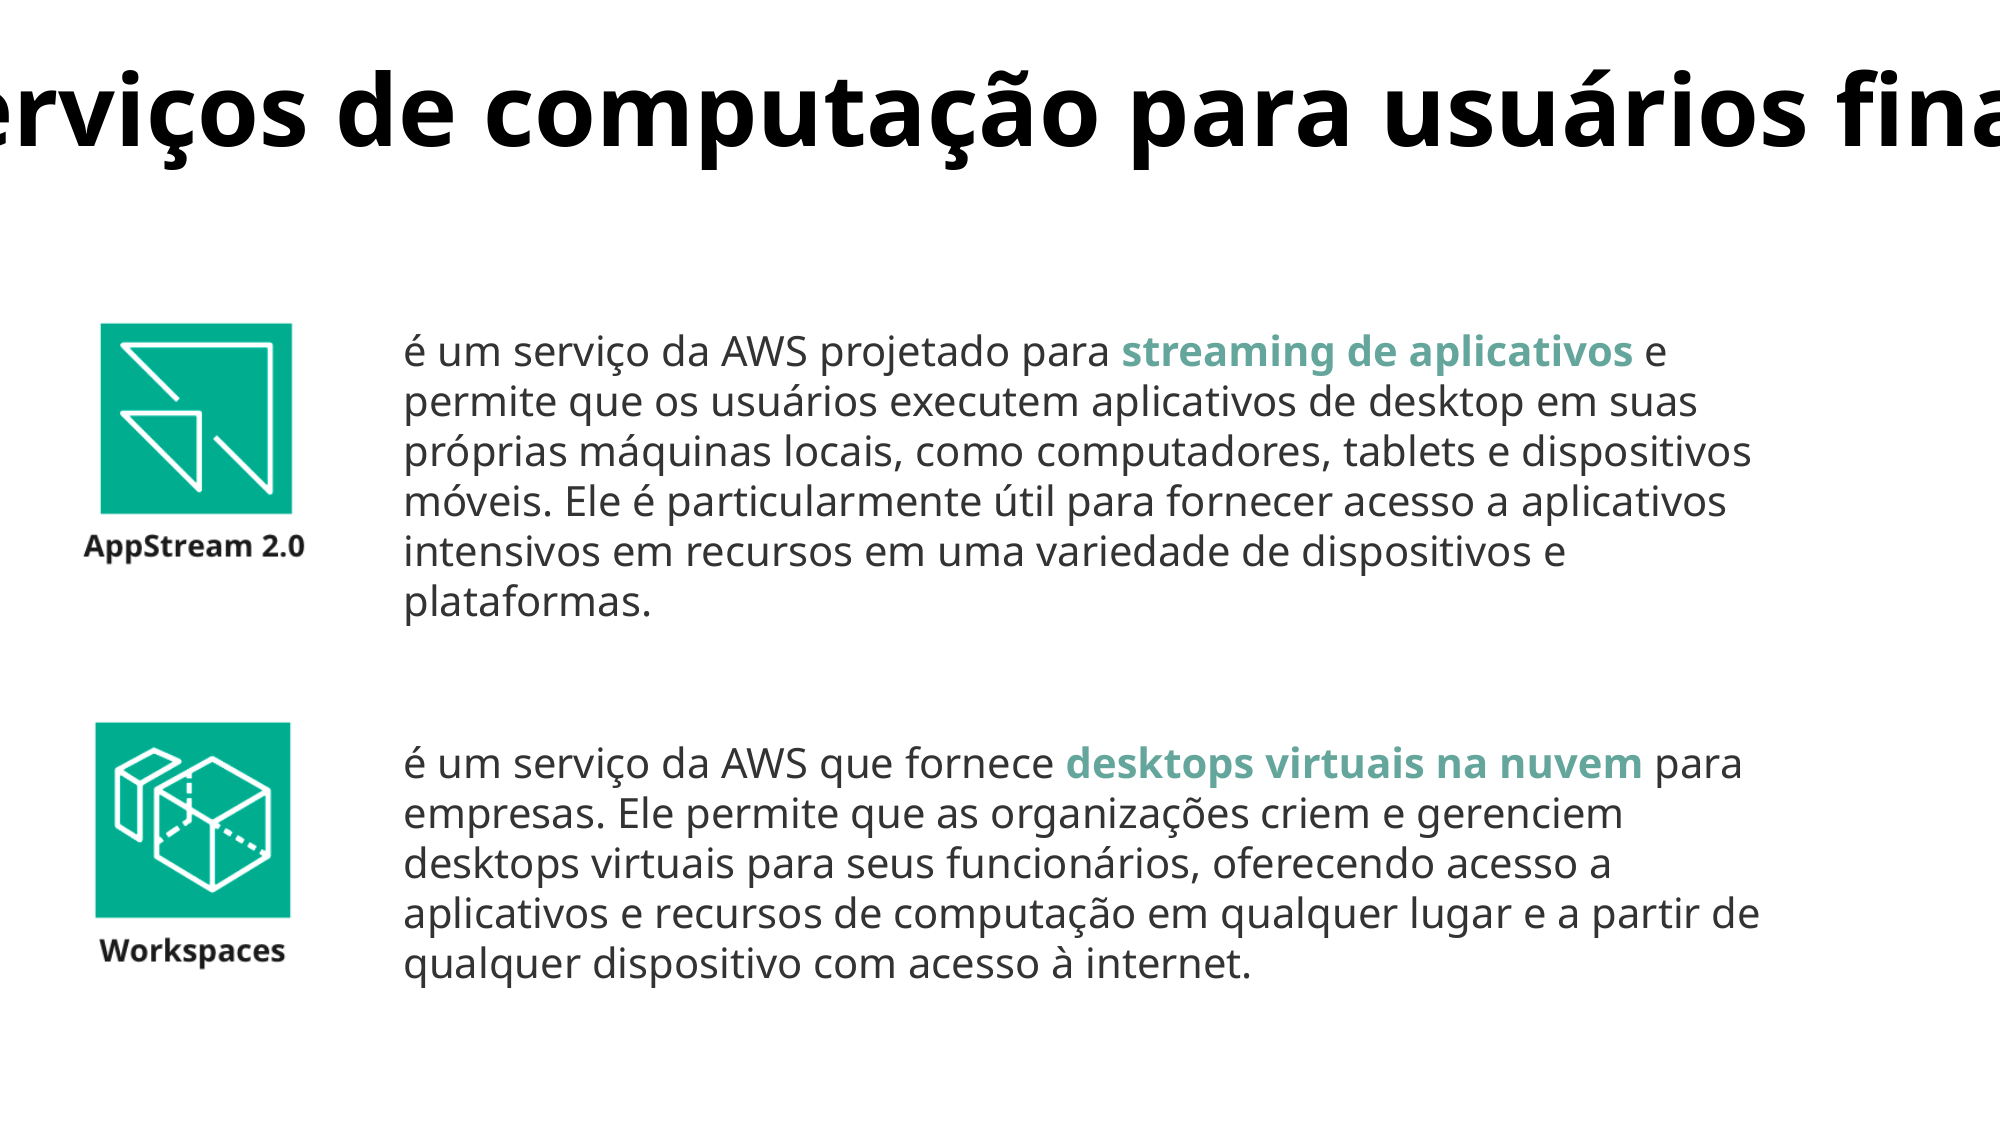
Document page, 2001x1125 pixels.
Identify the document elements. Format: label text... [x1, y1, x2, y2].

picture [68, 309, 319, 577]
text_box é um serviço da AWS projetado para streaming de aplicativos e permite que os usuários executem aplicativos de desktop em suas próprias máquinas locais, como computadores, tablets e dispositivos móveis. Ele é particularmente útil para fornecer acesso a aplicativos intensivos em recursos em uma variedade de dispositivos e plataformas. [388, 317, 1820, 682]
text_box Serviços de computação para usuários finais [0, 39, 2000, 175]
picture [83, 710, 304, 979]
text_box é um serviço da AWS que fornece desktops virtuais na nuvem para empresas. Ele permite que as organizações criem e gerenciem desktops virtuais para seus funcionários, oferecendo acesso a aplicativos e recursos de computação em qualquer lugar e a partir de qualquer dispositivo com acesso à internet. [388, 729, 1820, 1045]
